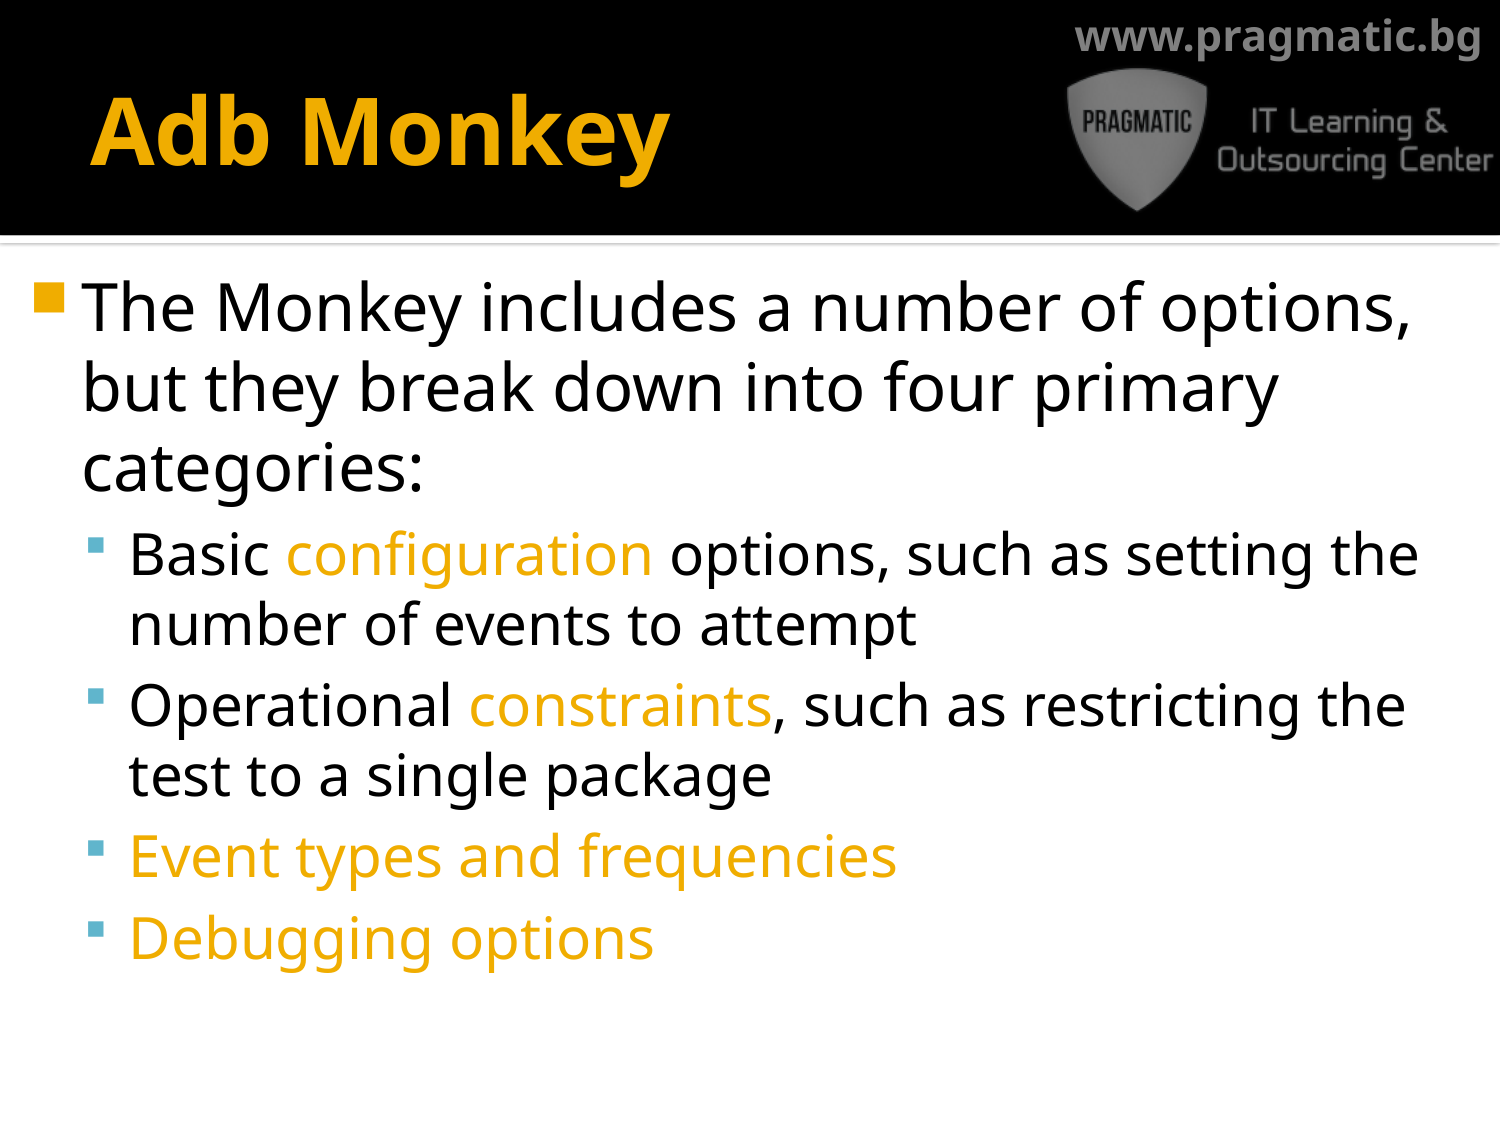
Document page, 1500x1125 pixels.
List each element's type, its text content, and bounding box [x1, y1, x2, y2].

picture [1063, 62, 1500, 217]
list The Monkey includes a number of options, but they break down into four primary categories: Basic configuration options, such as setting the number of events to attempt Operational constraints, such as restricting the test to a single package Event types and frequencies Debugging options [0, 249, 1500, 1125]
title Adb Monkey [75, 24, 1063, 231]
